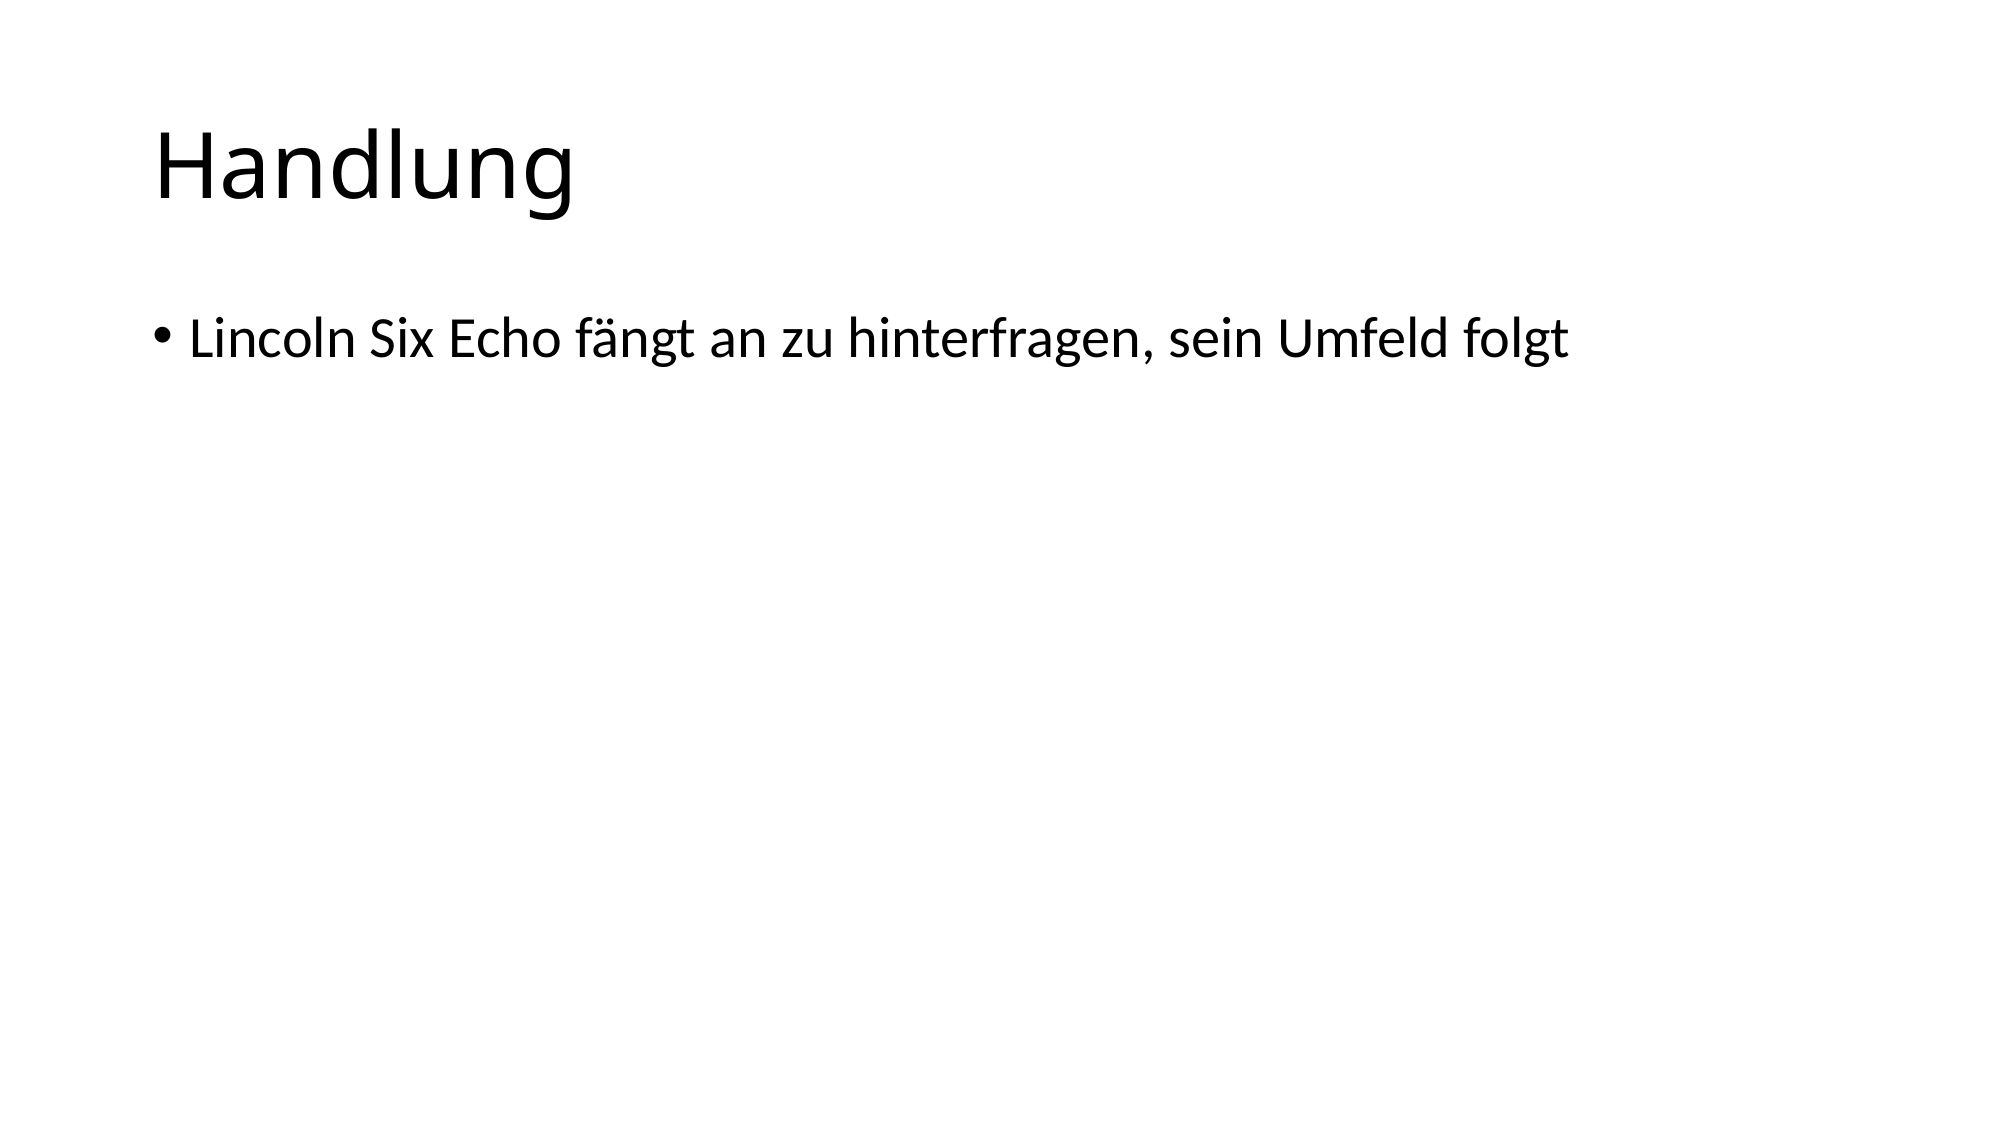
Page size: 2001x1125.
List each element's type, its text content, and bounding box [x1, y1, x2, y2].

text_box Lincoln Six Echo fängt an zu hinterfragen, sein Umfeld folgt [137, 299, 1863, 1014]
text_box Handlung [137, 59, 1863, 278]
